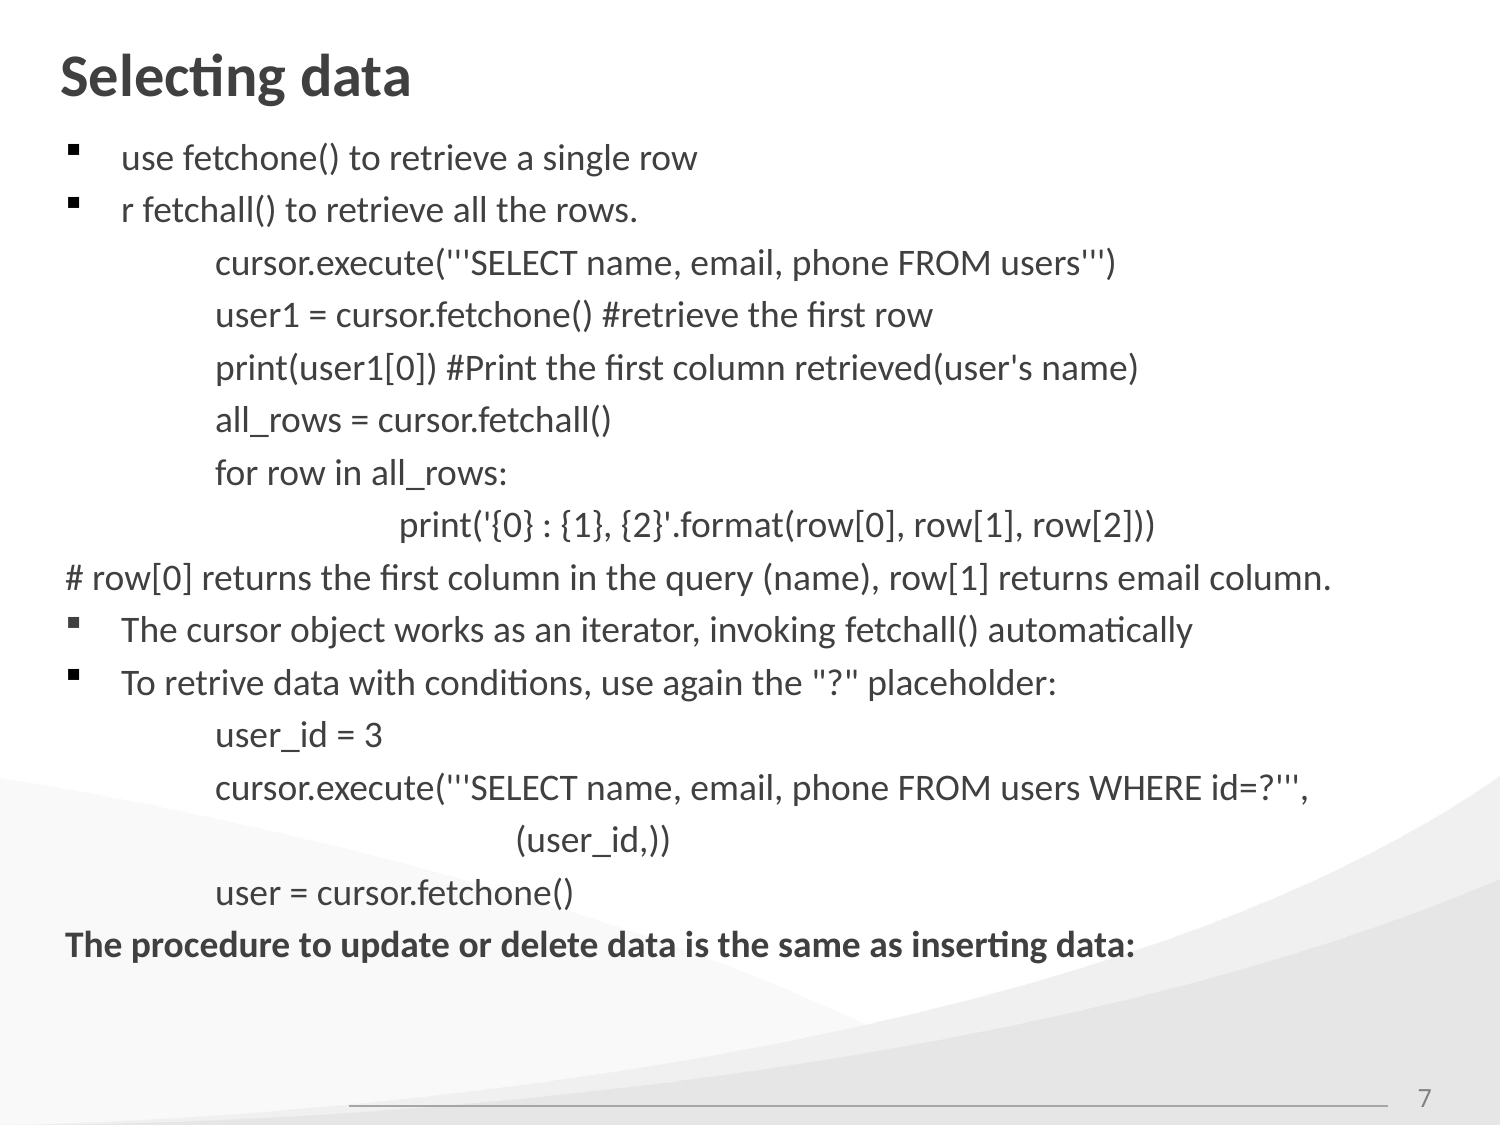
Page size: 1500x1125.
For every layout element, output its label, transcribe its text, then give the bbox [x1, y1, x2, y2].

picture [0, 0, 1500, 1125]
title Selecting data [45, 24, 1450, 120]
list use fetchone() to retrieve a single row r fetchall() to retrieve all the rows. cursor.execute('''SELECT name, email, phone FROM users''') user1 = cursor.fetchone() #retrieve the first row print(user1[0]) #Print the first column retrieved(user's name) all_rows = cursor.fetchall() for row in all_rows: print('{0} : {1}, {2}'.format(row[0], row[1], row[2])) # row[0] returns the first column in the query (name), row[1] returns email column. The cursor object works as an iterator, invoking fetchall() automatically To retrive data with conditions, use again the "?" placeholder: user_id = 3 cursor.execute('''SELECT name, email, phone FROM users WHERE id=?''', (user_id,)) user = cursor.fetchone() The procedure to update or delete data is the same as inserting data: [50, 125, 1450, 1063]
